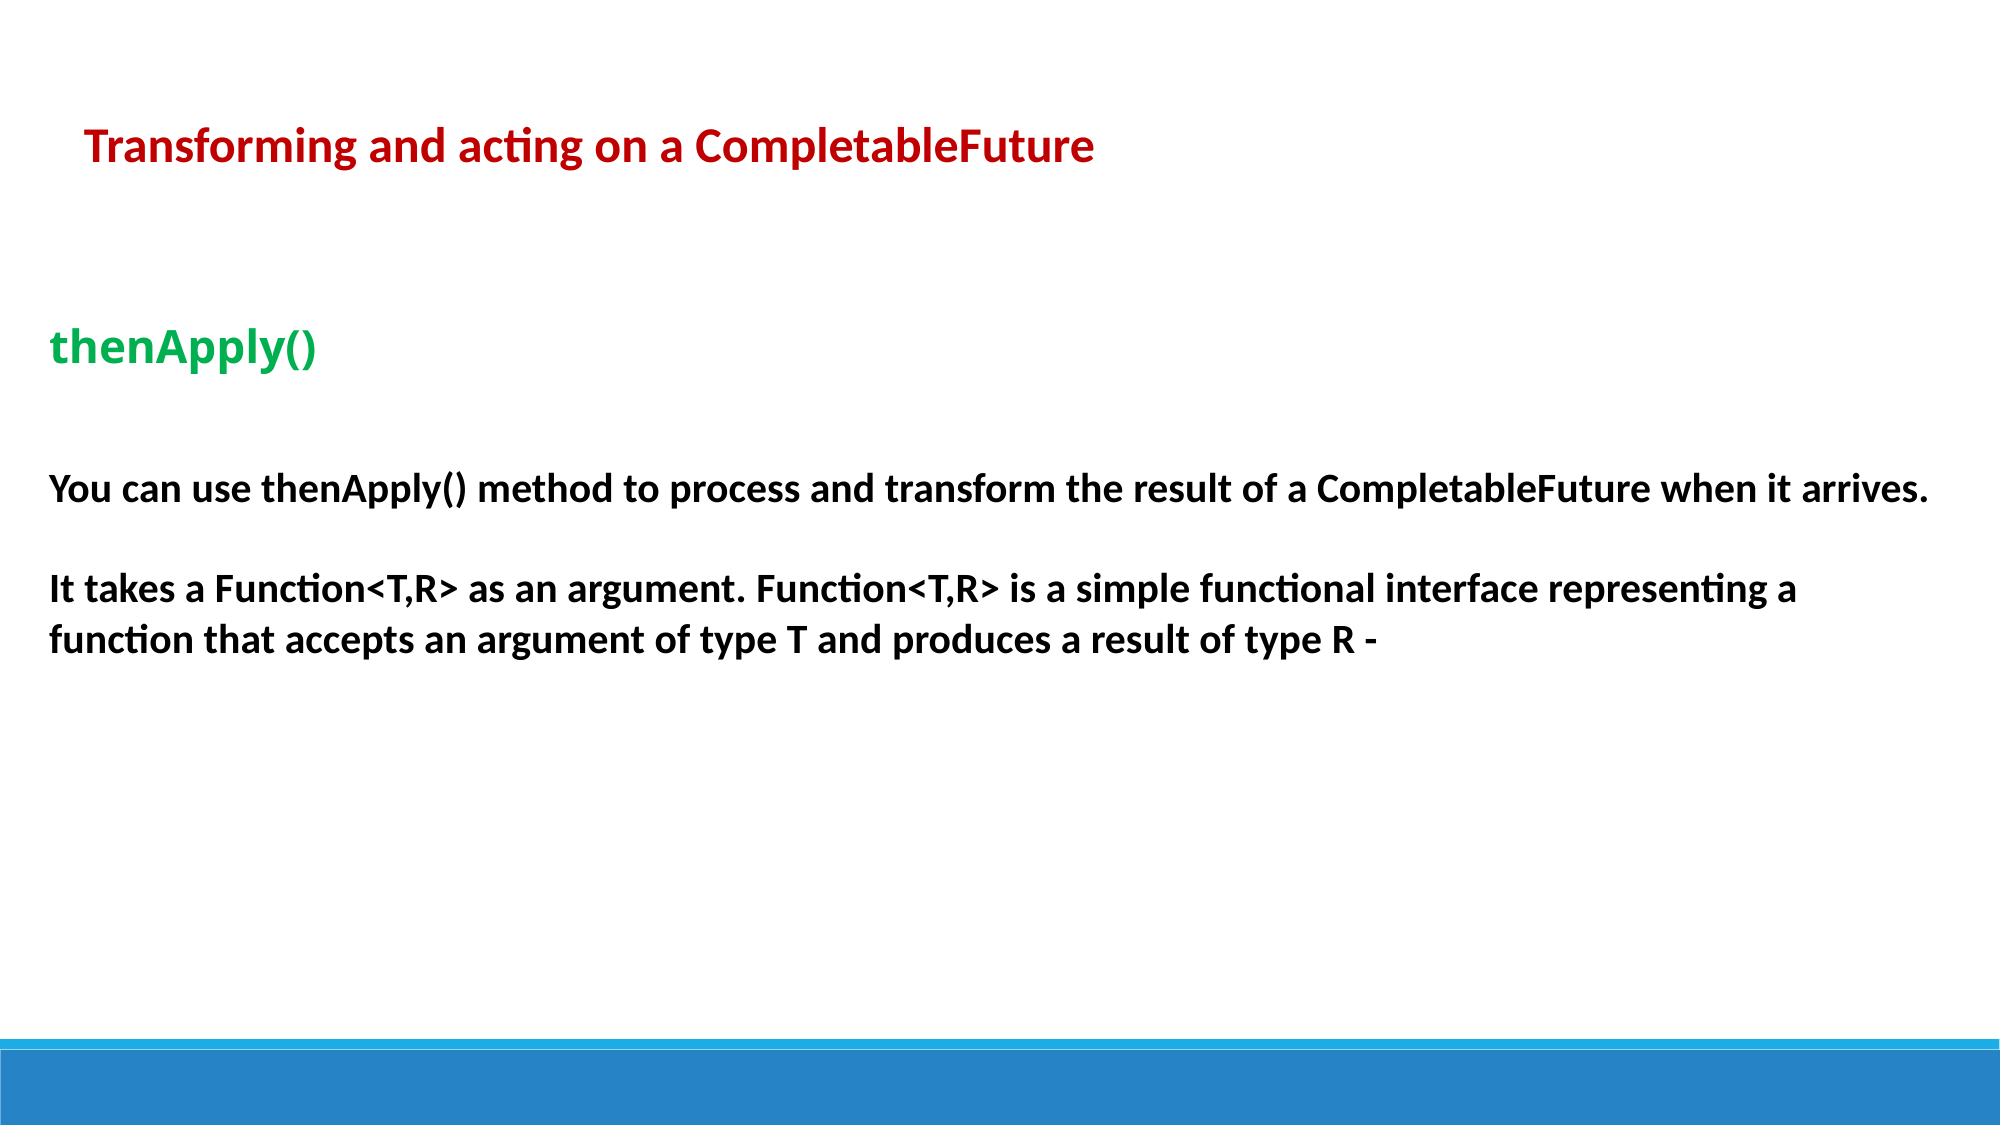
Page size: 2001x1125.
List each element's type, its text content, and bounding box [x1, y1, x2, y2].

text_box thenApply() [34, 309, 1035, 453]
text_box You can use thenApply() method to process and transform the result of a CompletableFuture when it arrives. It takes a Function<T,R> as an argument. Function<T,R> is a simple functional interface representing a function that accepts an argument of type T and produces a result of type R - [34, 453, 1966, 669]
text_box Transforming and acting on a CompletableFuture [69, 104, 1305, 180]
